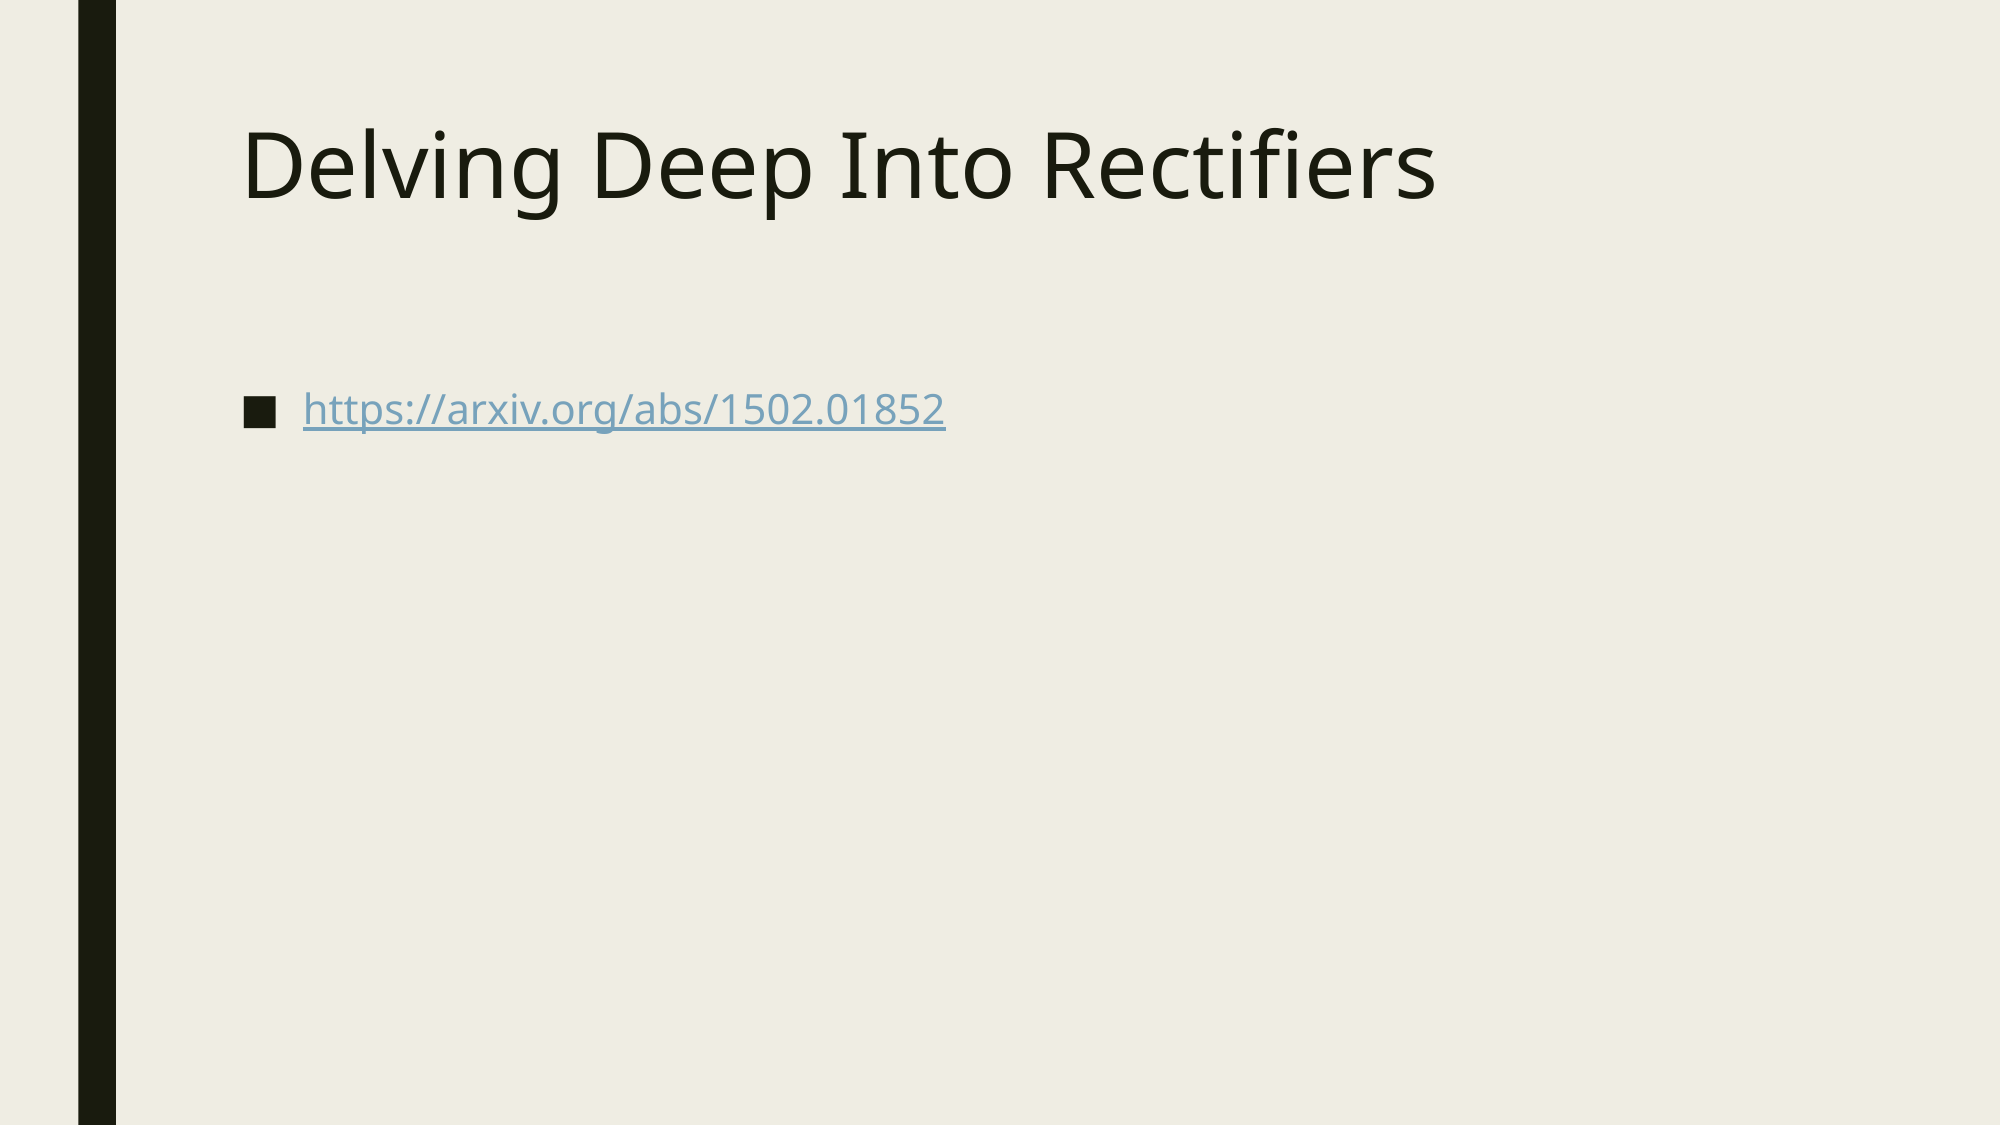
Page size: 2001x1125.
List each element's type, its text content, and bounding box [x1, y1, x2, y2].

title Delving Deep Into Rectifiers [225, 112, 1800, 357]
list https://arxiv.org/abs/1502.01852 [225, 375, 1800, 963]
